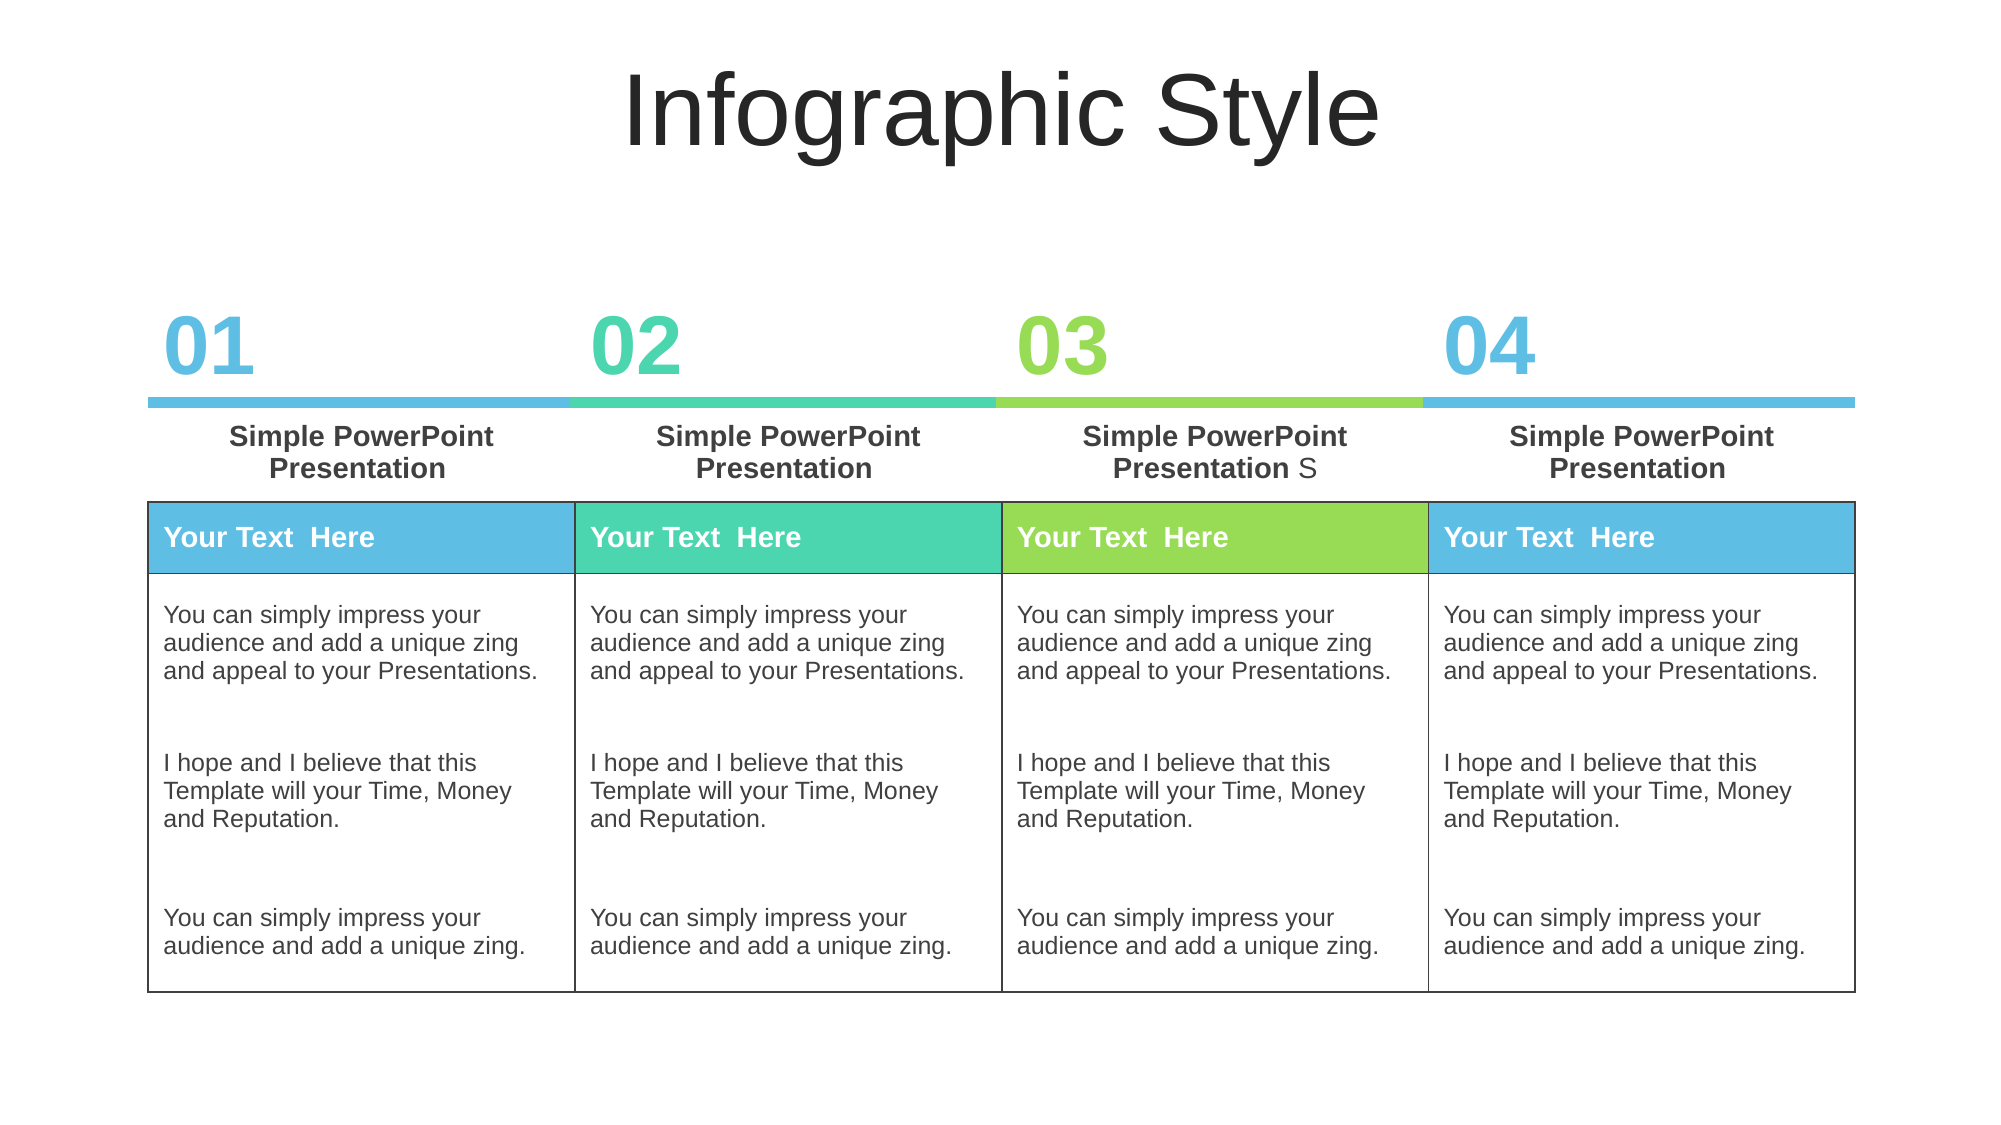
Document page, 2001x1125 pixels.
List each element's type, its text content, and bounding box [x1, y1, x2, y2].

table_cell You can simply impress your audience and add a unique zing and appeal to your Presentations. [1429, 574, 1854, 711]
table_cell Simple PowerPoint Presentation [1434, 408, 1855, 501]
table_cell I hope and I believe that this Template will your Time, Money and Reputation. [576, 711, 1001, 871]
table_cell Simple PowerPoint Presentation [148, 408, 570, 501]
table_cell You can simply impress your audience and add a unique zing and appeal to your Presentations. [576, 574, 1001, 711]
table_header 04 [1434, 288, 1855, 397]
table_cell Simple PowerPoint Presentation [581, 408, 996, 501]
table_cell Your Text Here [1429, 503, 1854, 573]
table_header 03 [1007, 288, 1423, 397]
table_header 02 [581, 288, 996, 397]
table_cell You can simply impress your audience and add a unique zing. [1429, 871, 1854, 991]
table_cell You can simply impress your audience and add a unique zing and appeal to your Presentations. [149, 574, 574, 711]
table_cell I hope and I believe that this Template will your Time, Money and Reputation. [149, 711, 574, 871]
table_cell You can simply impress your audience and add a unique zing. [1003, 871, 1428, 991]
table_cell Simple PowerPoint Presentation S [1007, 408, 1423, 501]
table_cell I hope and I believe that this Template will your Time, Money and Reputation. [1429, 711, 1854, 871]
table_cell You can simply impress your audience and add a unique zing and appeal to your Presentations. [1003, 574, 1428, 711]
table_cell Your Text Here [576, 503, 1001, 573]
list Infographic Style [53, 55, 1952, 175]
table_cell You can simply impress your audience and add a unique zing. [576, 871, 1001, 991]
table_cell You can simply impress your audience and add a unique zing. [149, 871, 574, 991]
table_header 01 [148, 288, 570, 397]
table_cell I hope and I believe that this Template will your Time, Money and Reputation. [1003, 711, 1428, 871]
table_cell Your Text Here [1003, 503, 1428, 573]
table_cell Your Text Here [149, 503, 574, 573]
